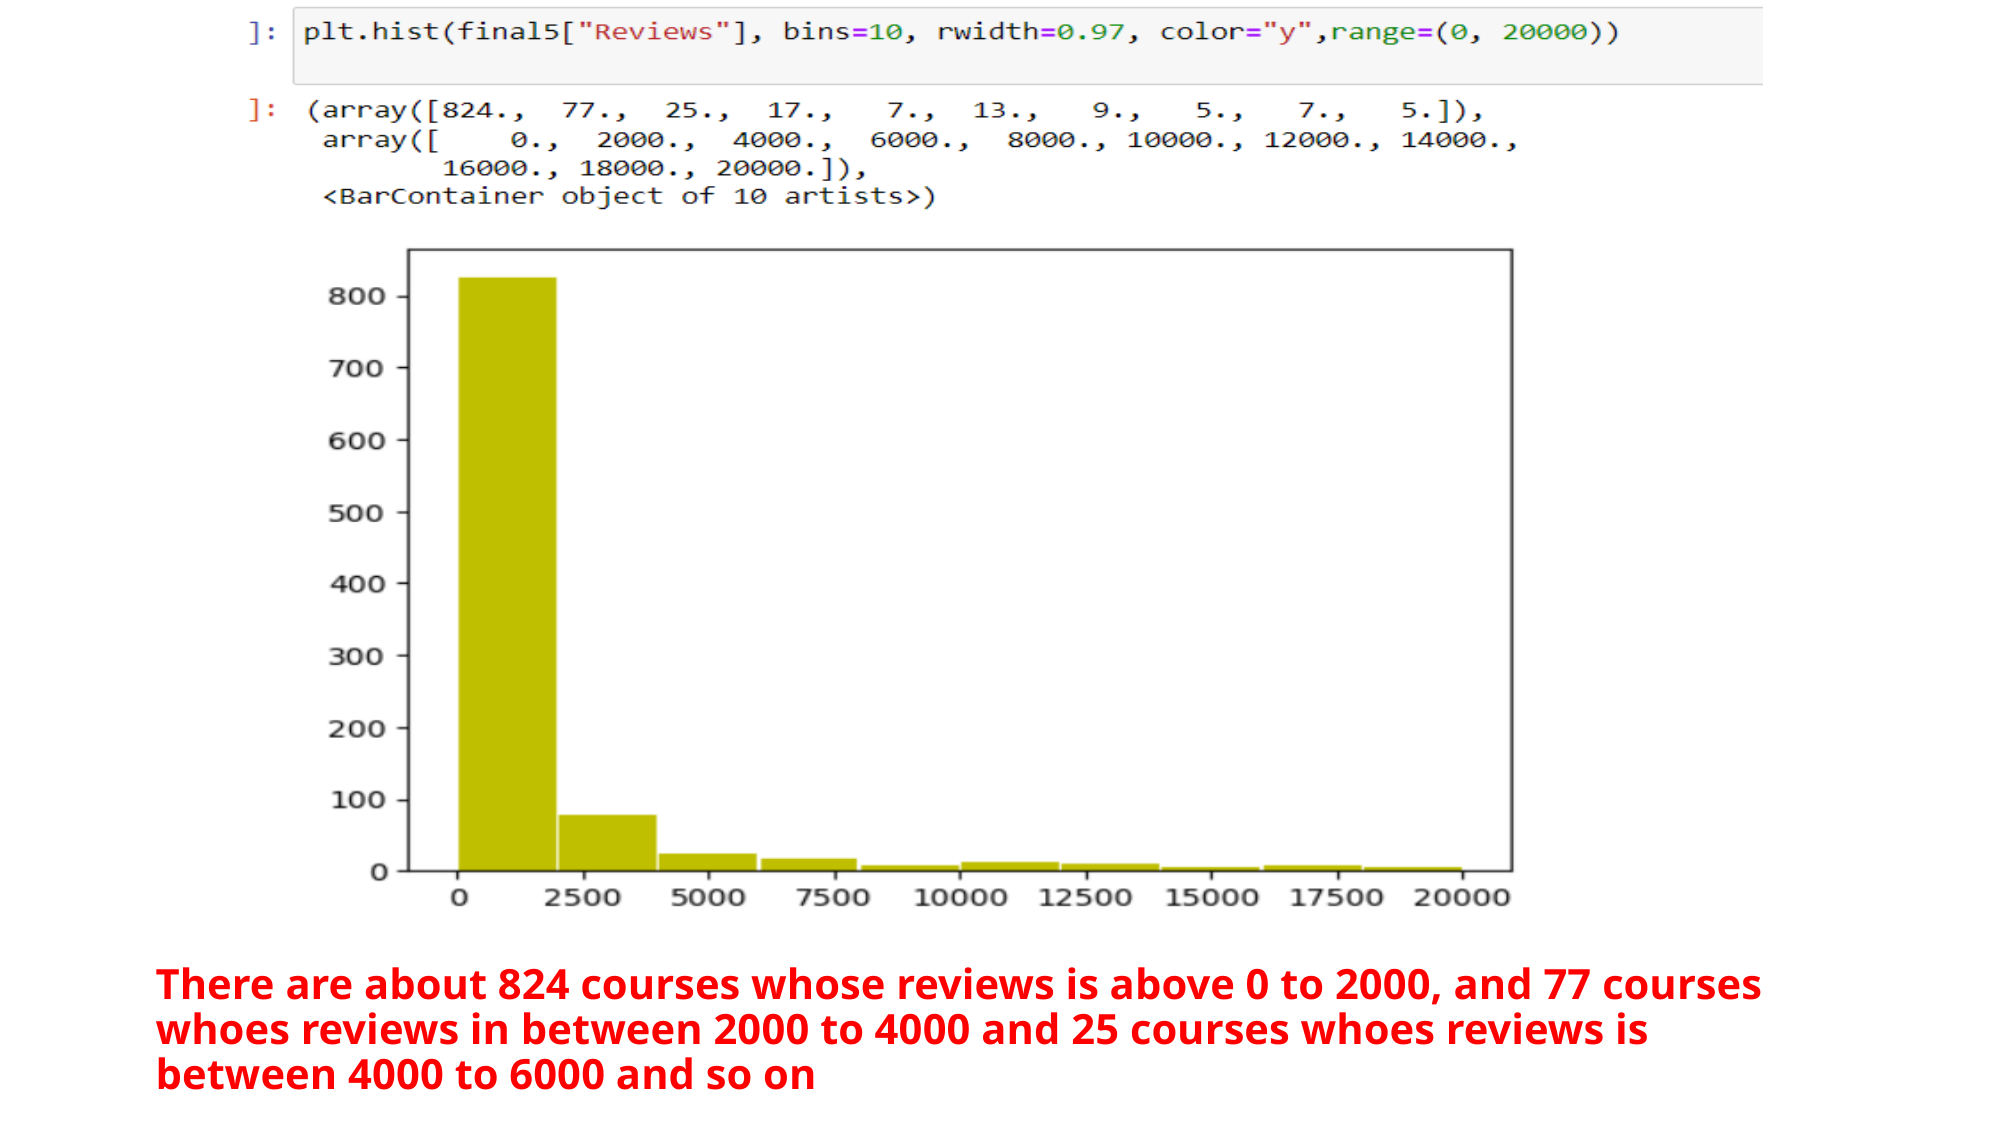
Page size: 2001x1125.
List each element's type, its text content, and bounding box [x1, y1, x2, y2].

title There are about 824 courses whose reviews is above 0 to 2000, and 77 courses whoes reviews in between 2000 to 4000 and 25 courses whoes reviews is between 4000 to 6000 and so on [140, 948, 1828, 1054]
picture [244, 0, 1763, 944]
